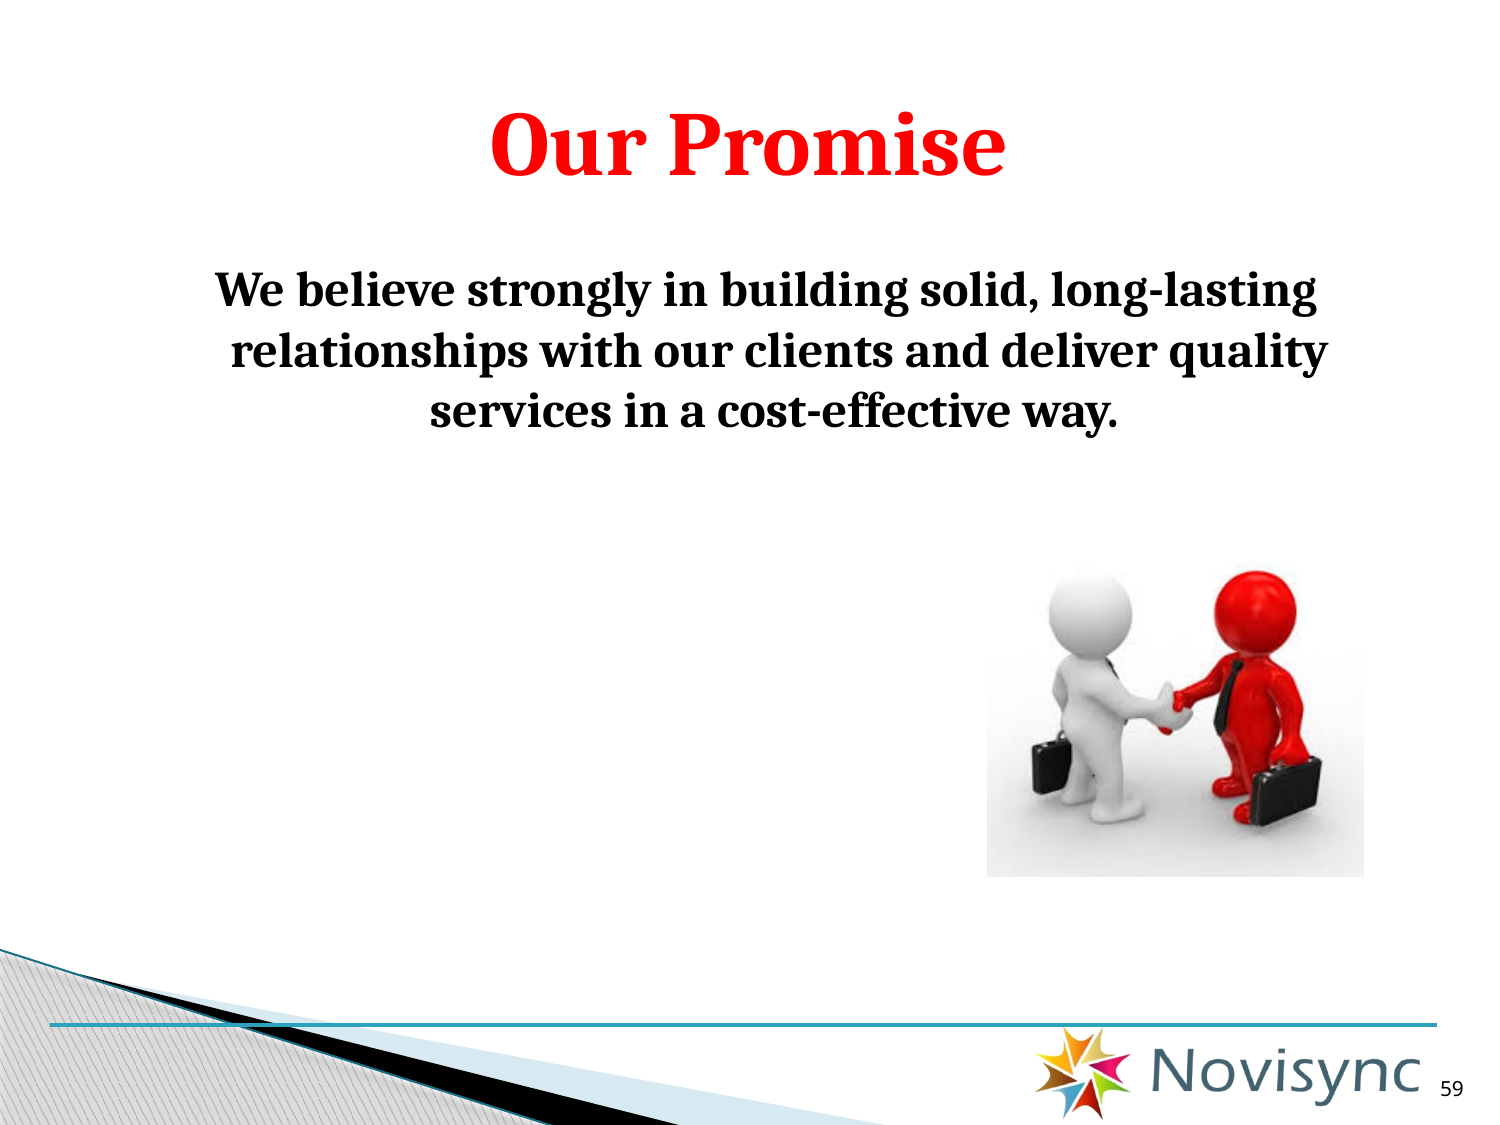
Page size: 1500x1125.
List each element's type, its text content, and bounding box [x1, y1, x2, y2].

slide_number 59 [1443, 1051, 1479, 1112]
list We believe strongly in building solid, long-lasting relationships with our clients and deliver quality services in a cost-effective way. [75, 243, 1425, 900]
picture [987, 549, 1365, 877]
picture [1024, 1026, 1438, 1125]
title Our Promise [75, 45, 1425, 233]
